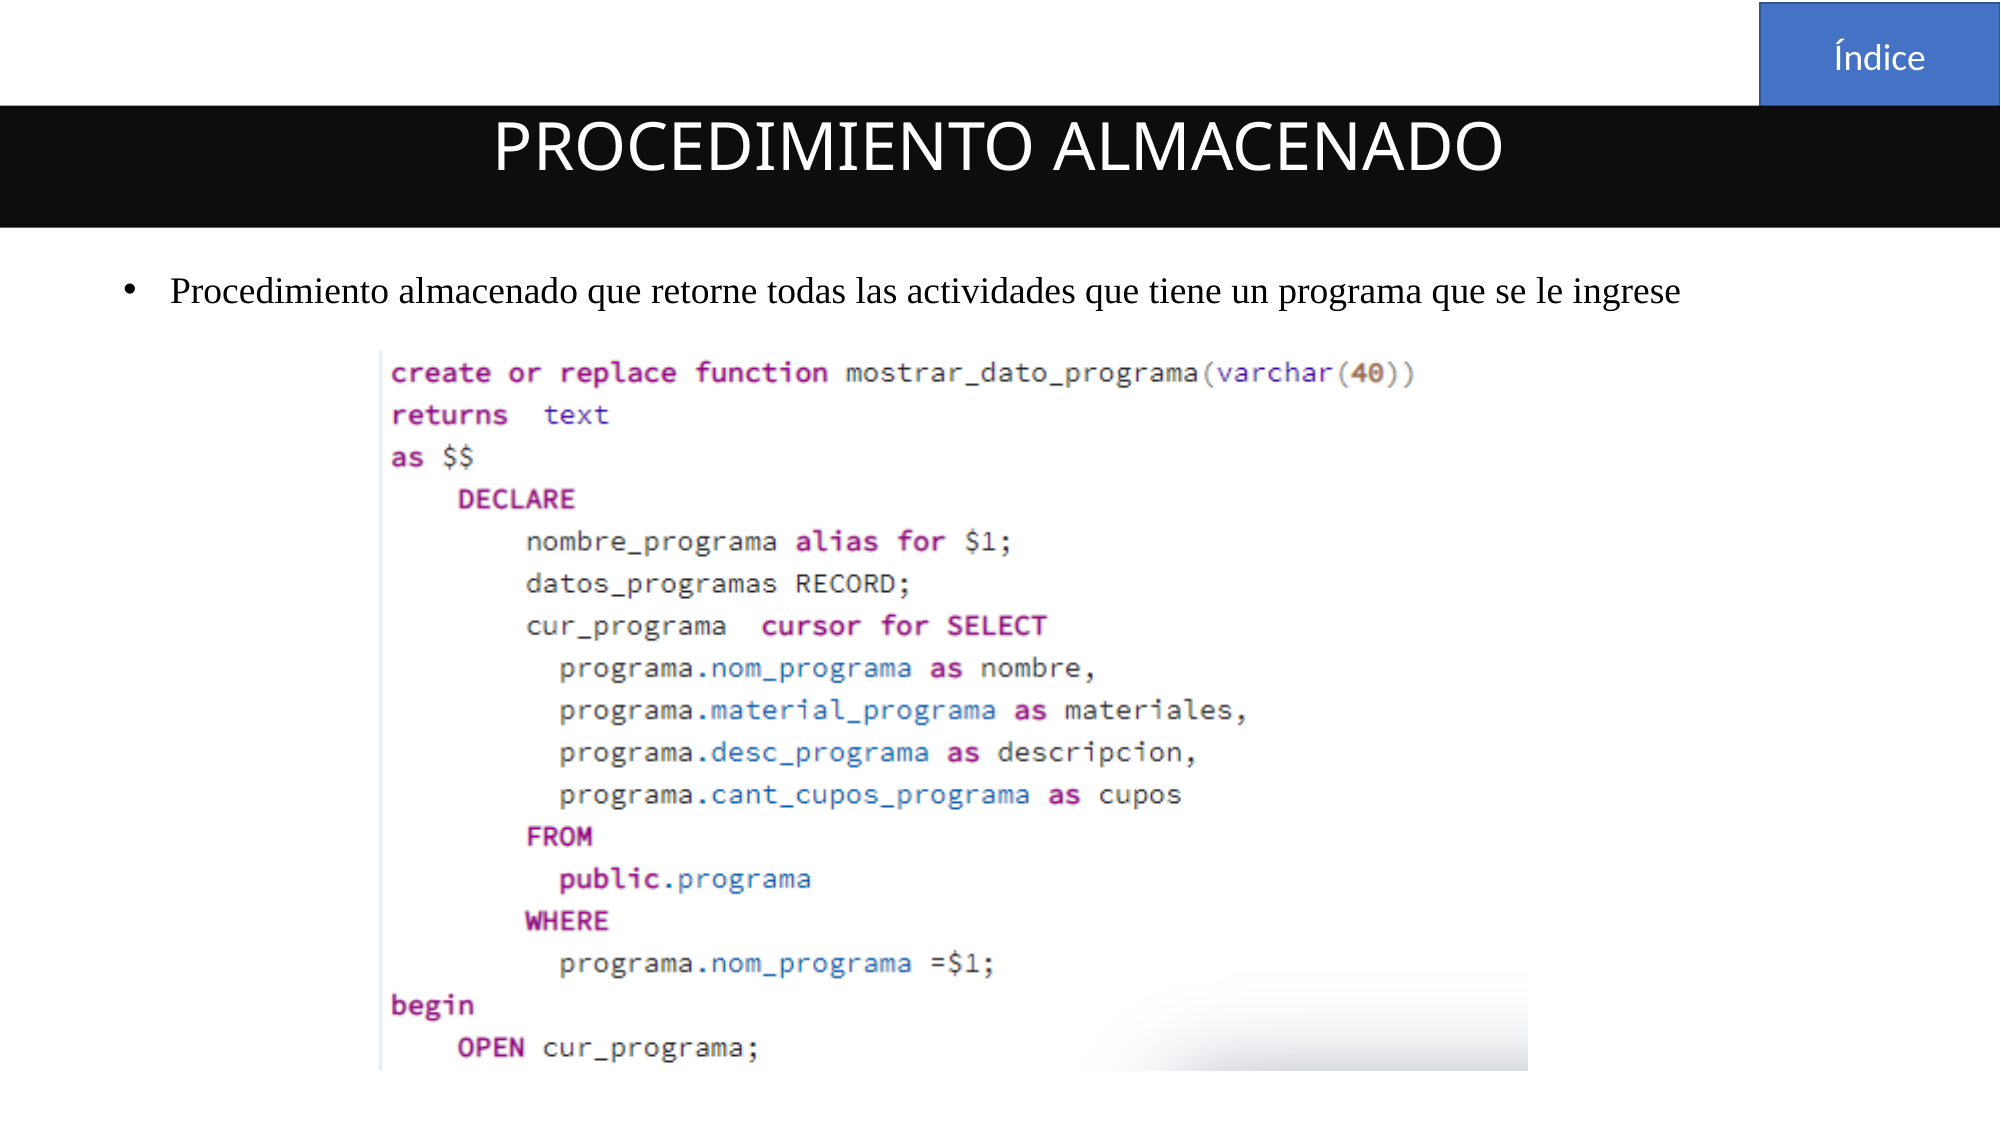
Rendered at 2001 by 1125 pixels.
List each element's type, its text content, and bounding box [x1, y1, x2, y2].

text_box Índice [1759, 2, 2000, 105]
text_box PROCEDIMIENTO ALMACENADO [0, 105, 2000, 228]
text_box Procedimiento almacenado que retorne todas las actividades que tiene un programa que se le ingrese [108, 259, 1733, 319]
picture [379, 350, 1528, 1071]
